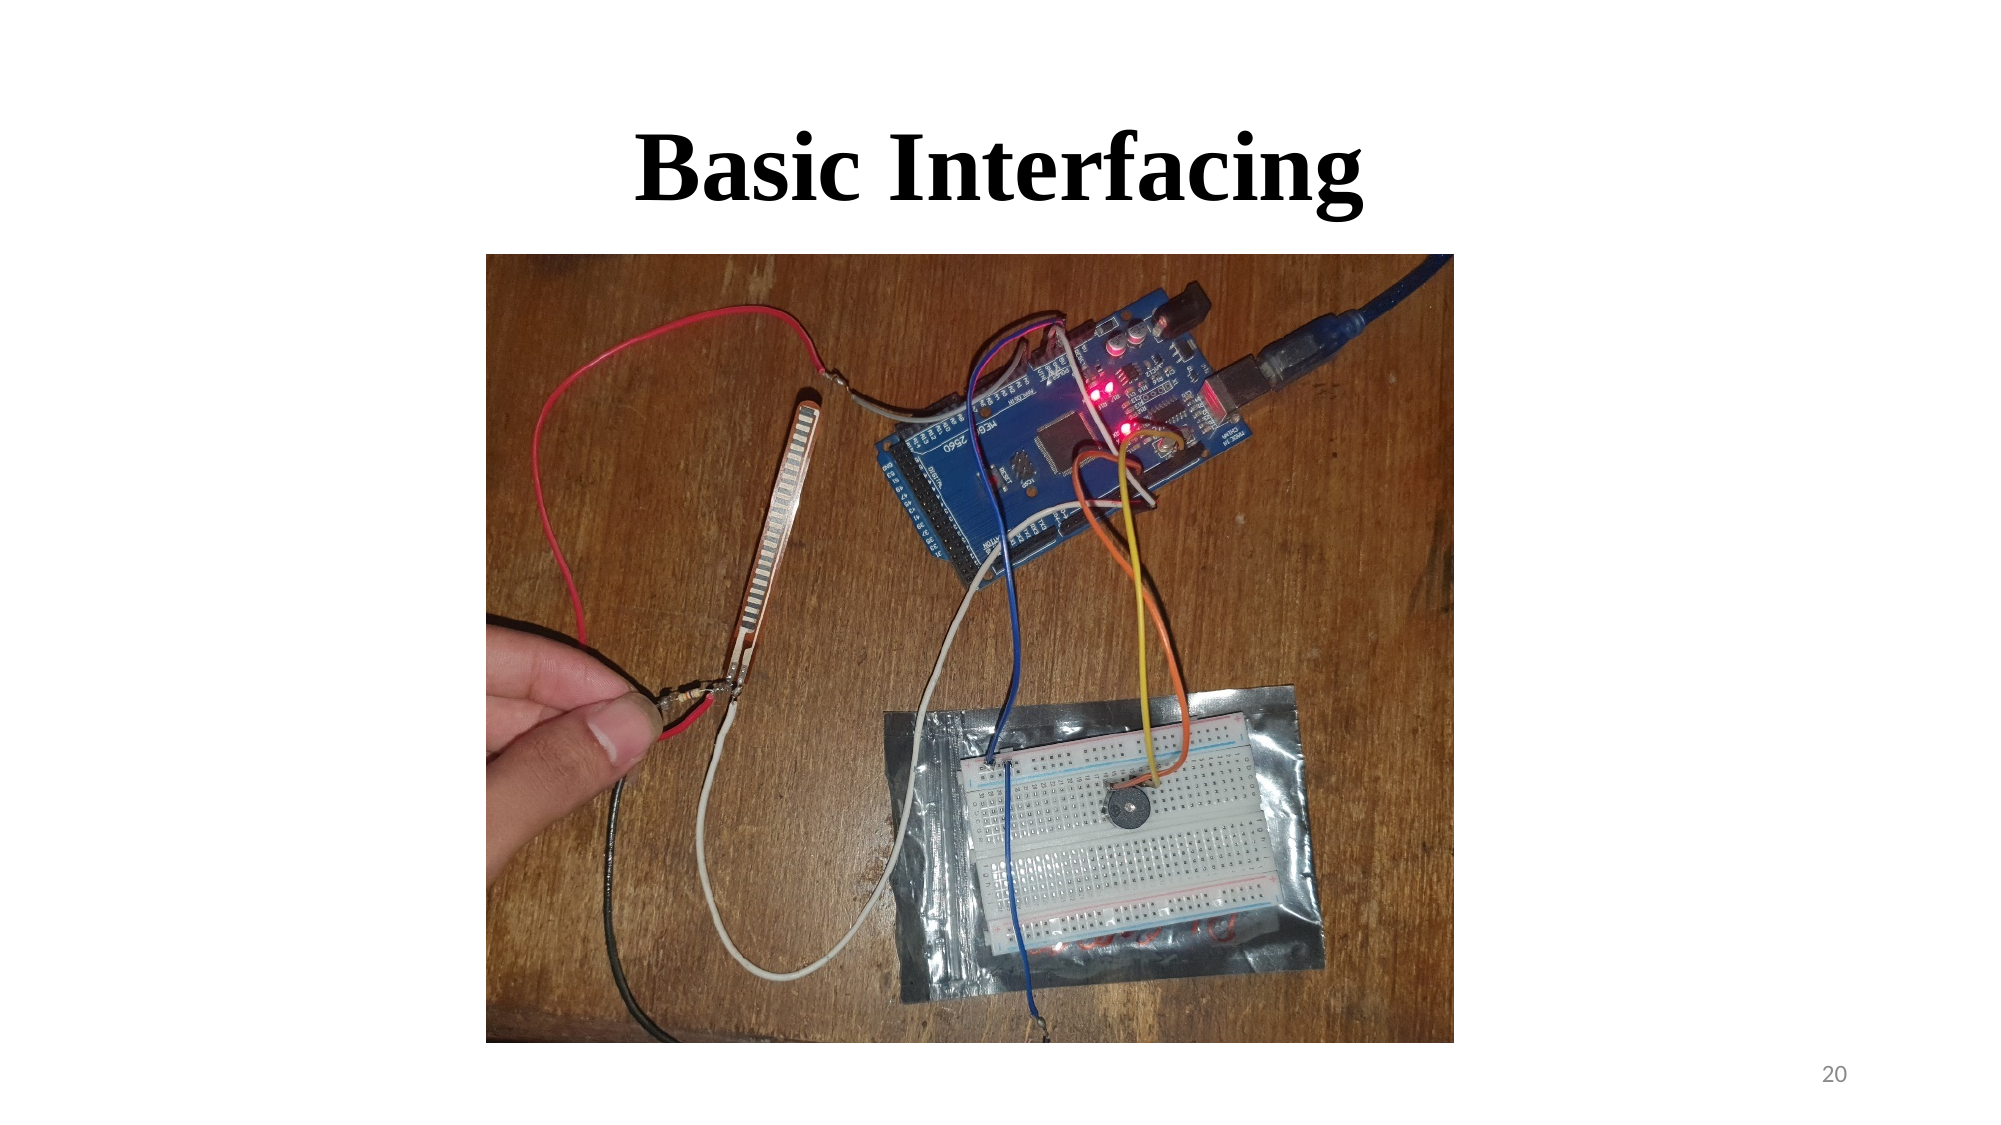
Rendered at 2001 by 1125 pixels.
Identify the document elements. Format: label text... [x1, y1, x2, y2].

slide_number 20 [1412, 1042, 1863, 1103]
title Basic Interfacing [137, 59, 1863, 278]
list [486, 254, 1454, 1043]
